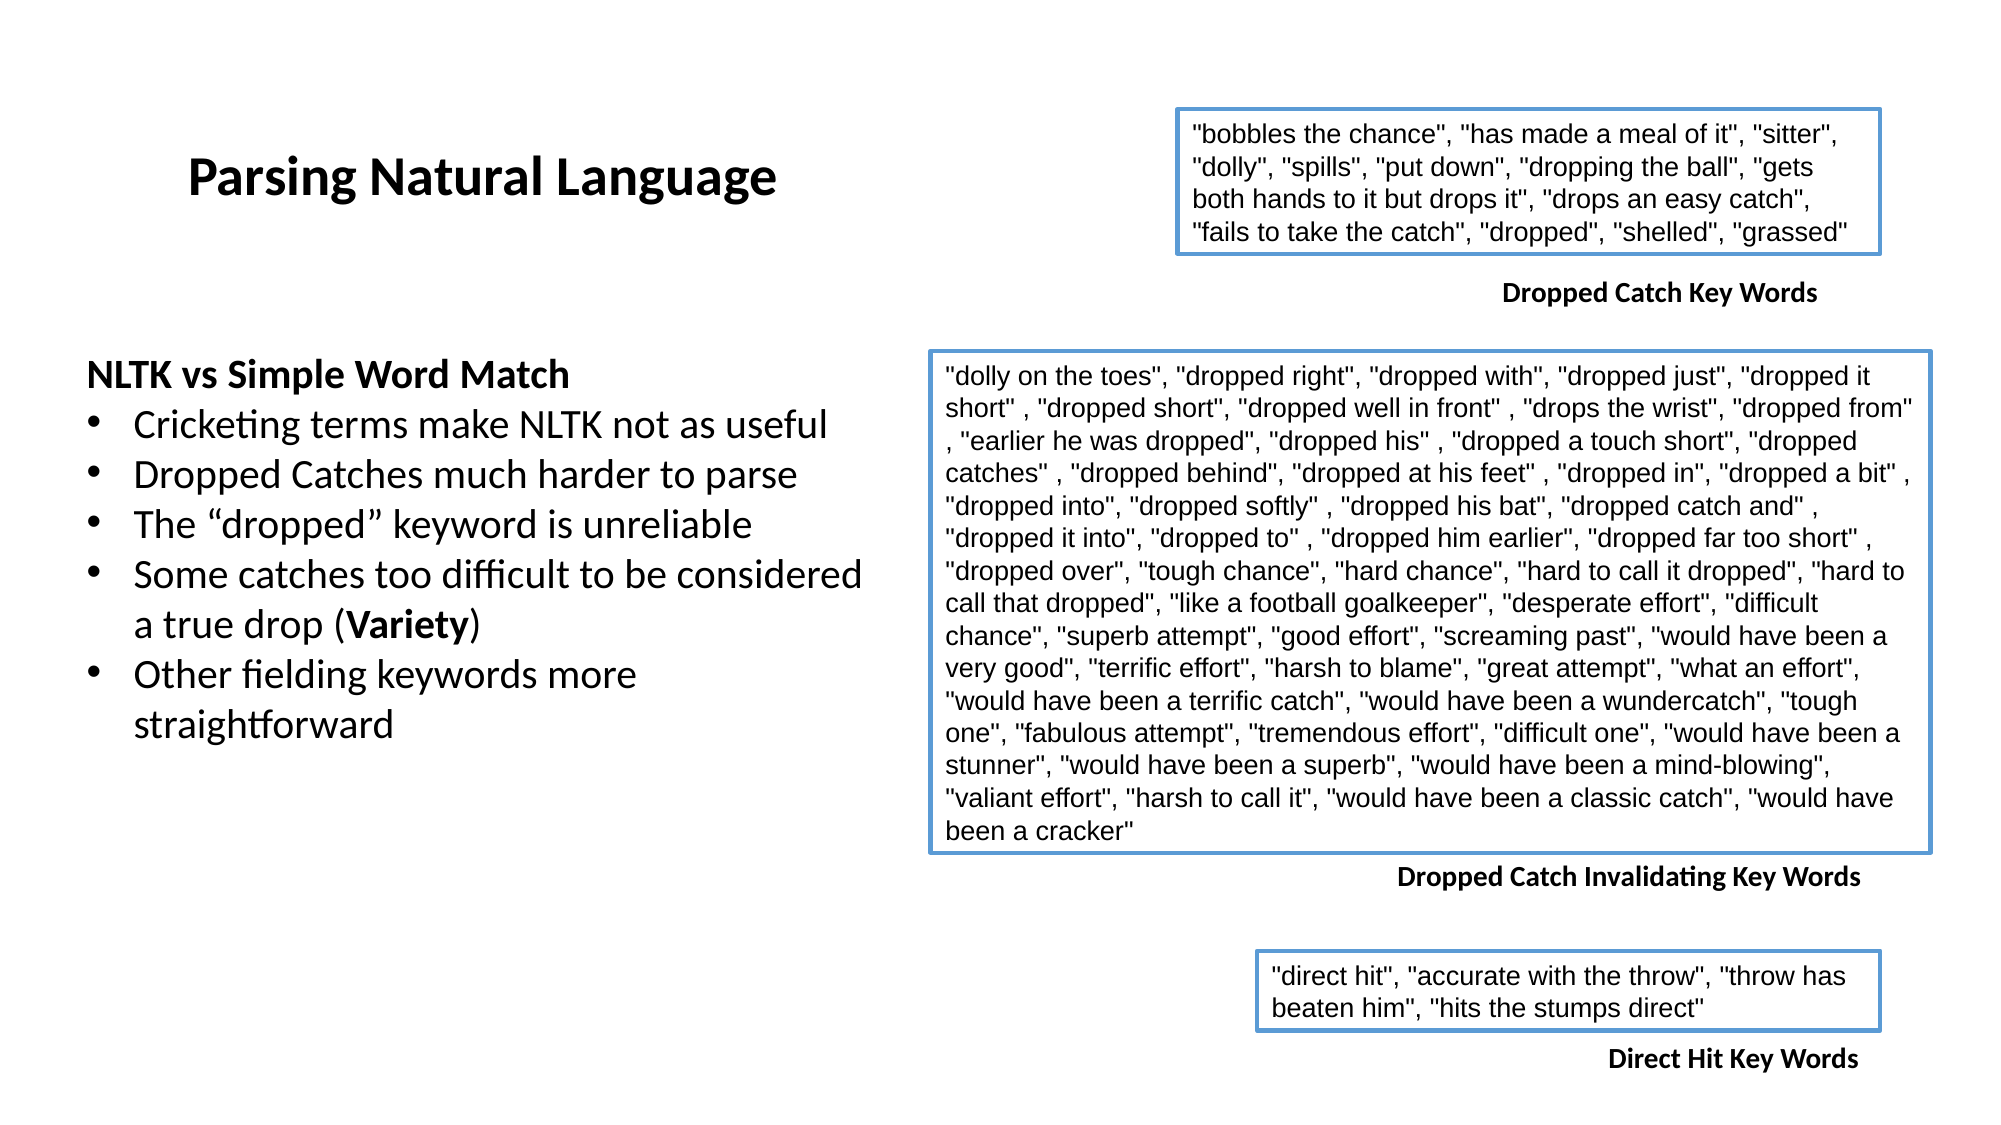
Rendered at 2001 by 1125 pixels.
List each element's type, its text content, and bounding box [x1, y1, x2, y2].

title Parsing Natural Language [66, 109, 900, 216]
text_box Dropped Catch Invalidating Key Words [1382, 849, 1957, 900]
text_box Dropped Catch Key Words [1487, 265, 1931, 316]
text_box "direct hit", "accurate with the throw", "throw has beaten him", "hits the stumps direct" [1255, 949, 1882, 1033]
text_box "dolly on the toes", "dropped right", "dropped with", "dropped just", "dropped it short" , "dropped short", "dropped well in front" , "drops the wrist", "dropped from" , "earlier he was dropped", "dropped his" , "dropped a touch short", "dropped catches" , "dropped behind", "dropped at his feet" , "dropped in", "dropped a bit" , "dropped into", "dropped softly" , "dropped his bat", "dropped catch and" , "dropped it into", "dropped to" , "dropped him earlier", "dropped far too short" , "dropped over", "tough chance", "hard chance", "hard to call it dropped", "hard to call that dropped", "like a football goalkeeper", "desperate effort", "difficult chance", "superb attempt", "good effort", "screaming past", "would have been a very good", "terrific effort", "harsh to blame", "great attempt", "what an effort", "would have been a terrific catch", "would have been a wundercatch", "tough one", "fabulous attempt", "tremendous effort", "difficult one", "would have been a stunner", "would have been a superb", "would have been a mind-blowing", "valiant effort", "harsh to call it", "would have been a classic catch", "would have been a cracker" [928, 349, 1933, 855]
text_box "bobbles the chance", "has made a meal of it", "sitter", "dolly", "spills", "put down", "dropping the ball", "gets both hands to it but drops it", "drops an easy catch", "fails to take the catch", "dropped", "shelled", "grassed" [1175, 107, 1882, 256]
text_box Direct Hit Key Words [1593, 1031, 1892, 1082]
text_box NLTK vs Simple Word Match Cricketing terms make NLTK not as useful Dropped Catches much harder to parse The “dropped” keyword is unreliable Some catches too difficult to be considered a true drop (Variety) Other fielding keywords more straightforward [71, 289, 894, 804]
